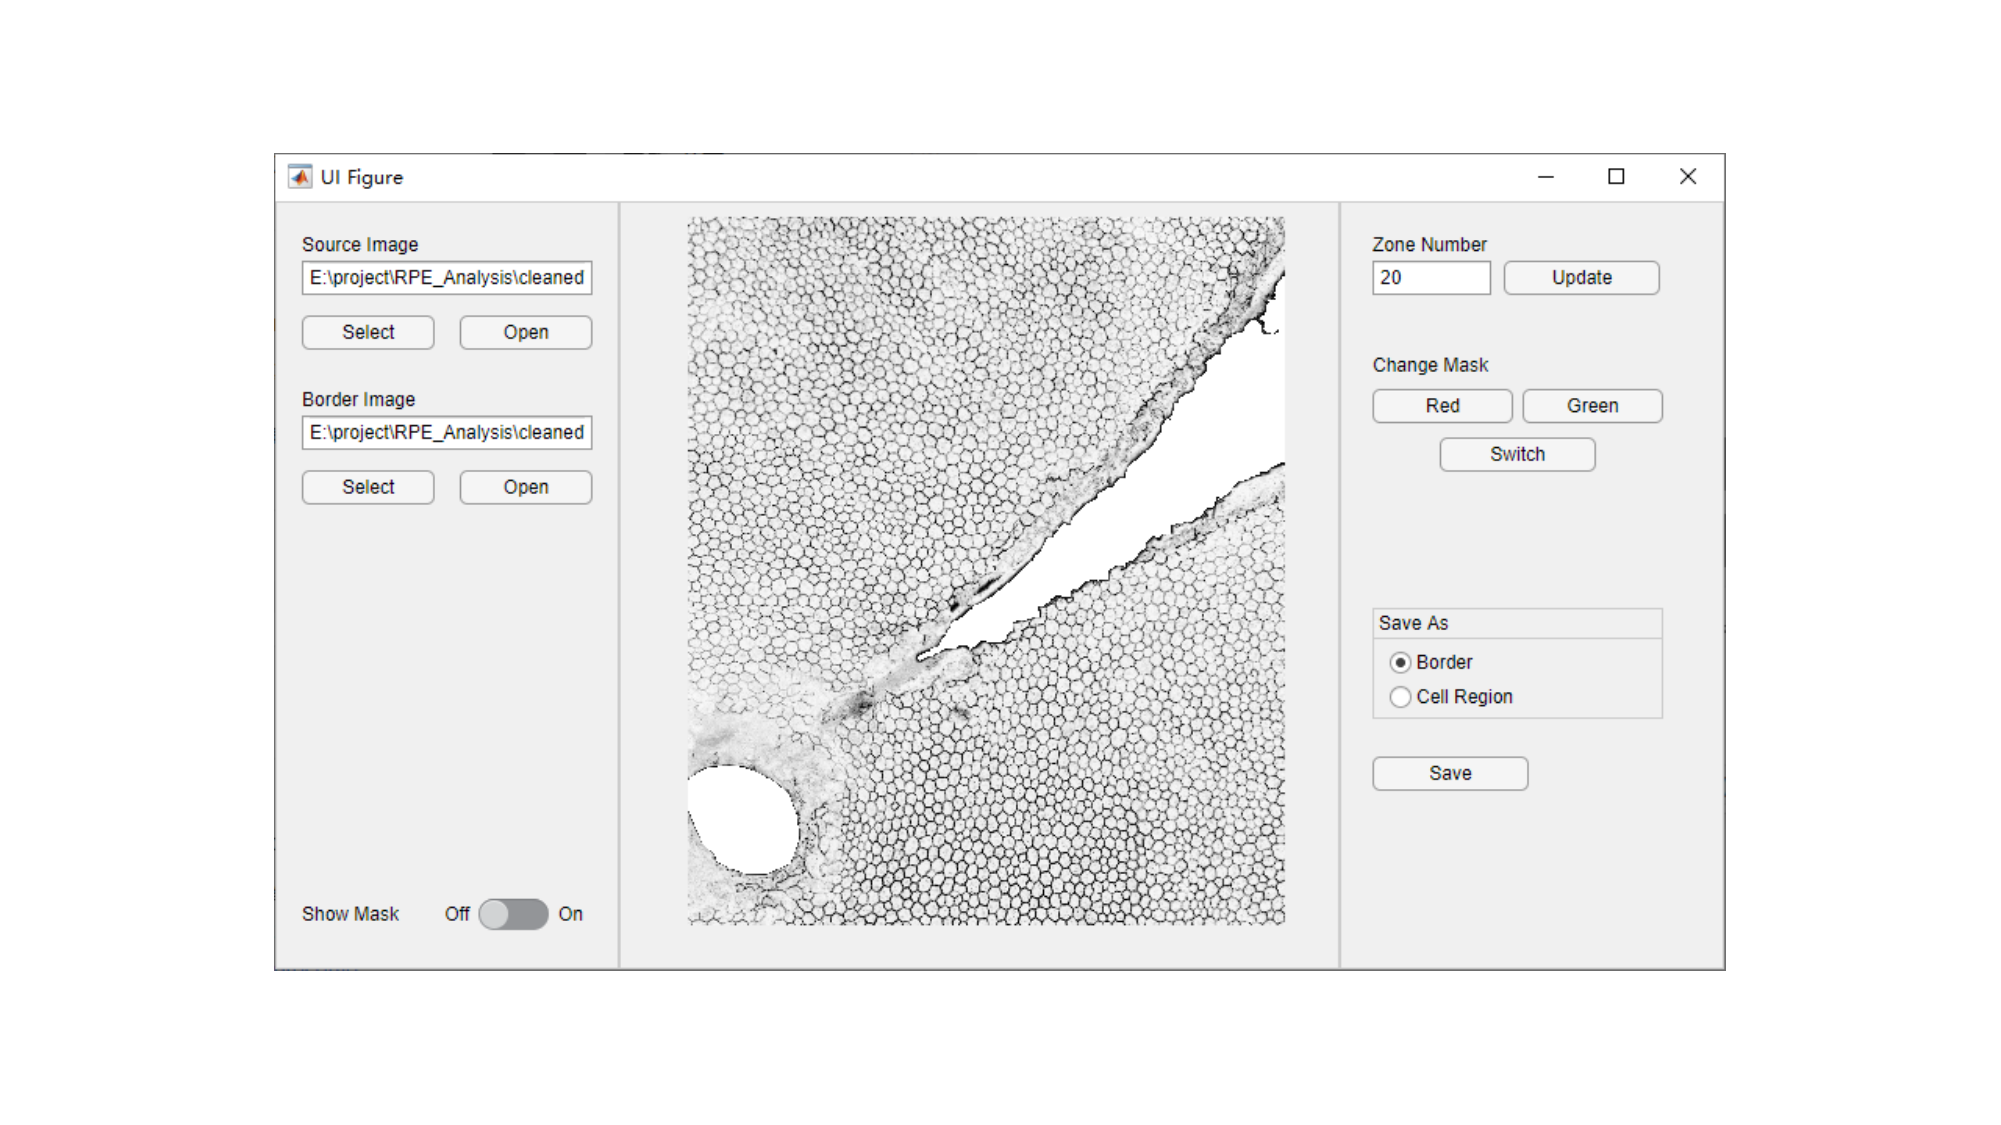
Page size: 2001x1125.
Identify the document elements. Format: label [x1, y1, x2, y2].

picture [274, 153, 1726, 972]
